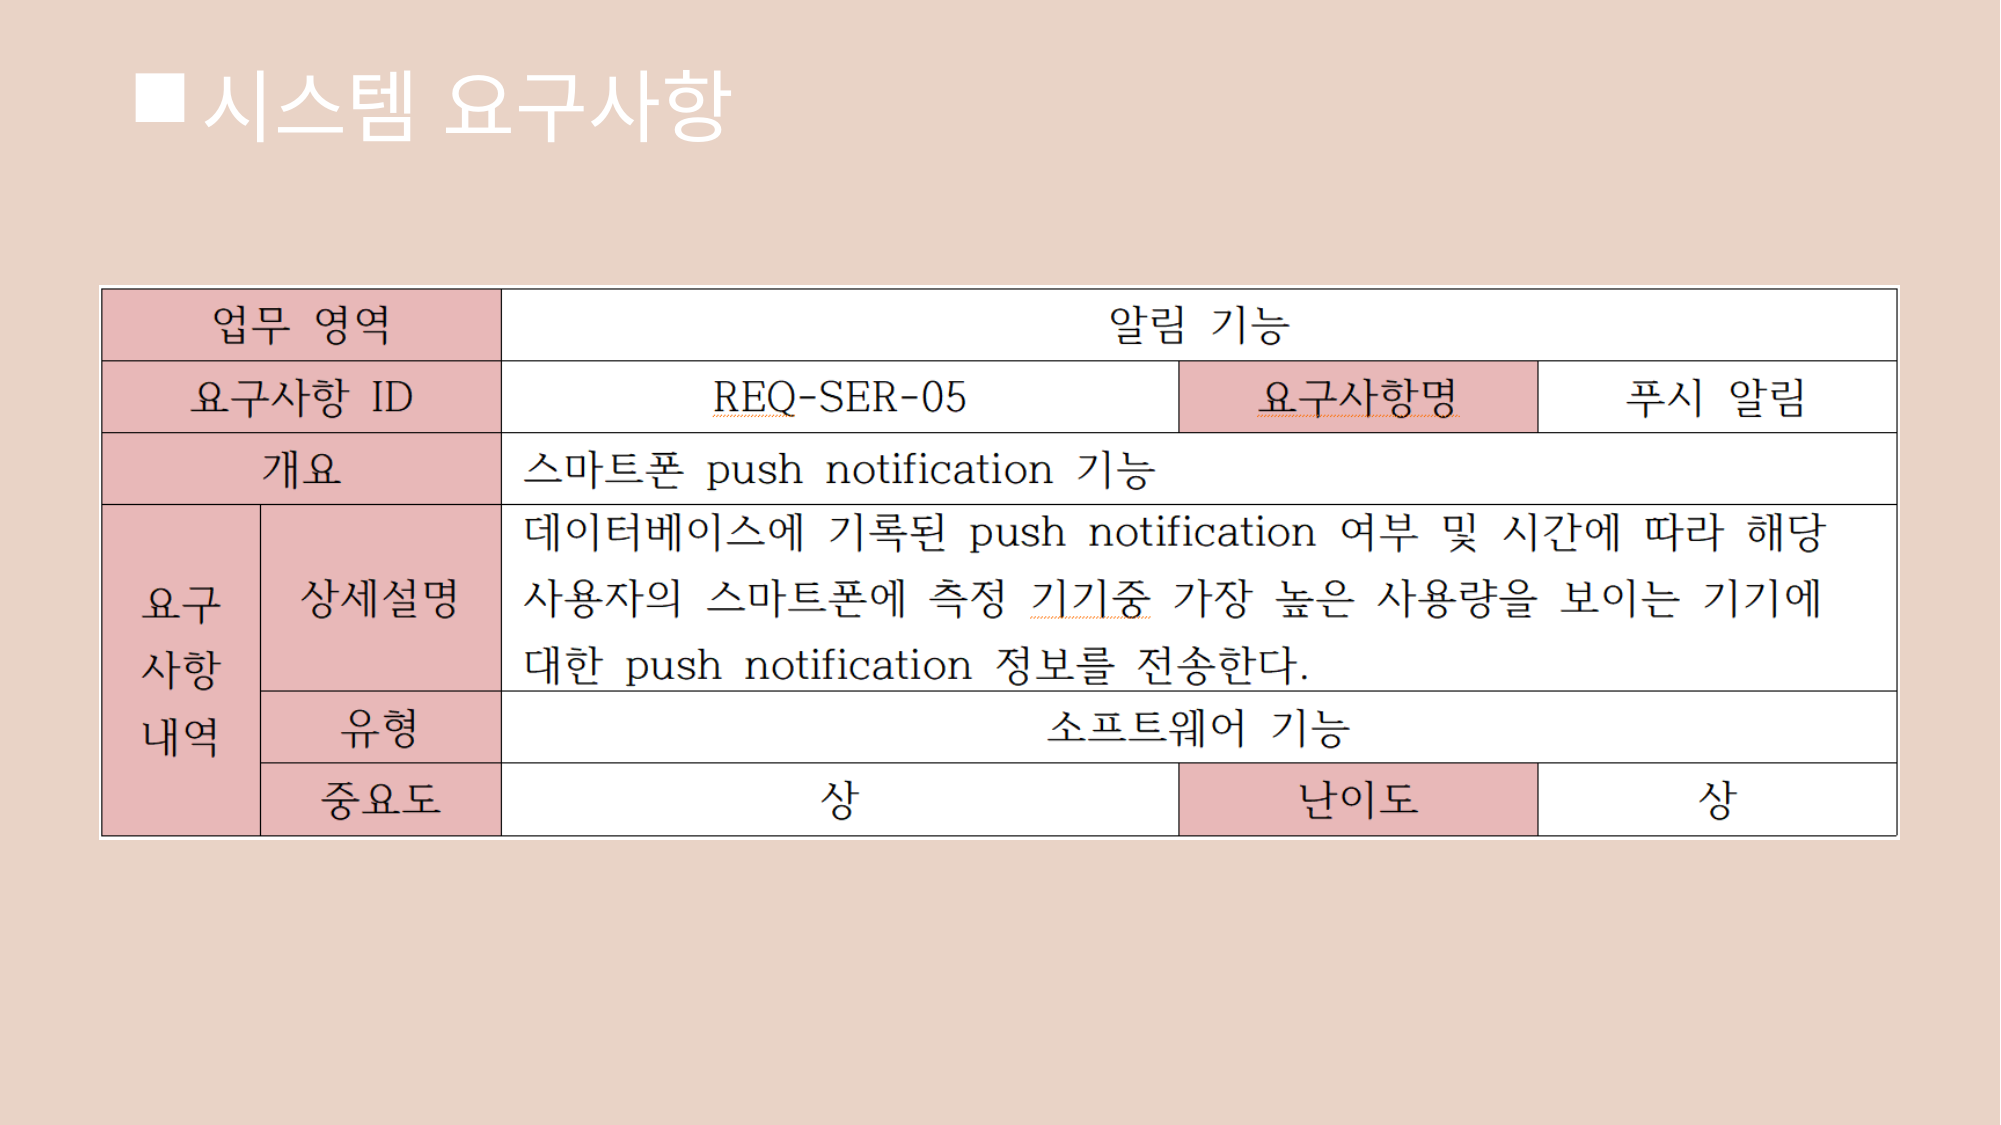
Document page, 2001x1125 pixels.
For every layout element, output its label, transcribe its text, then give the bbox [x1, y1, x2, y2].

text_box [135, 72, 185, 123]
title 시스템 요구사항 [186, 2, 1912, 220]
picture [99, 285, 1900, 840]
